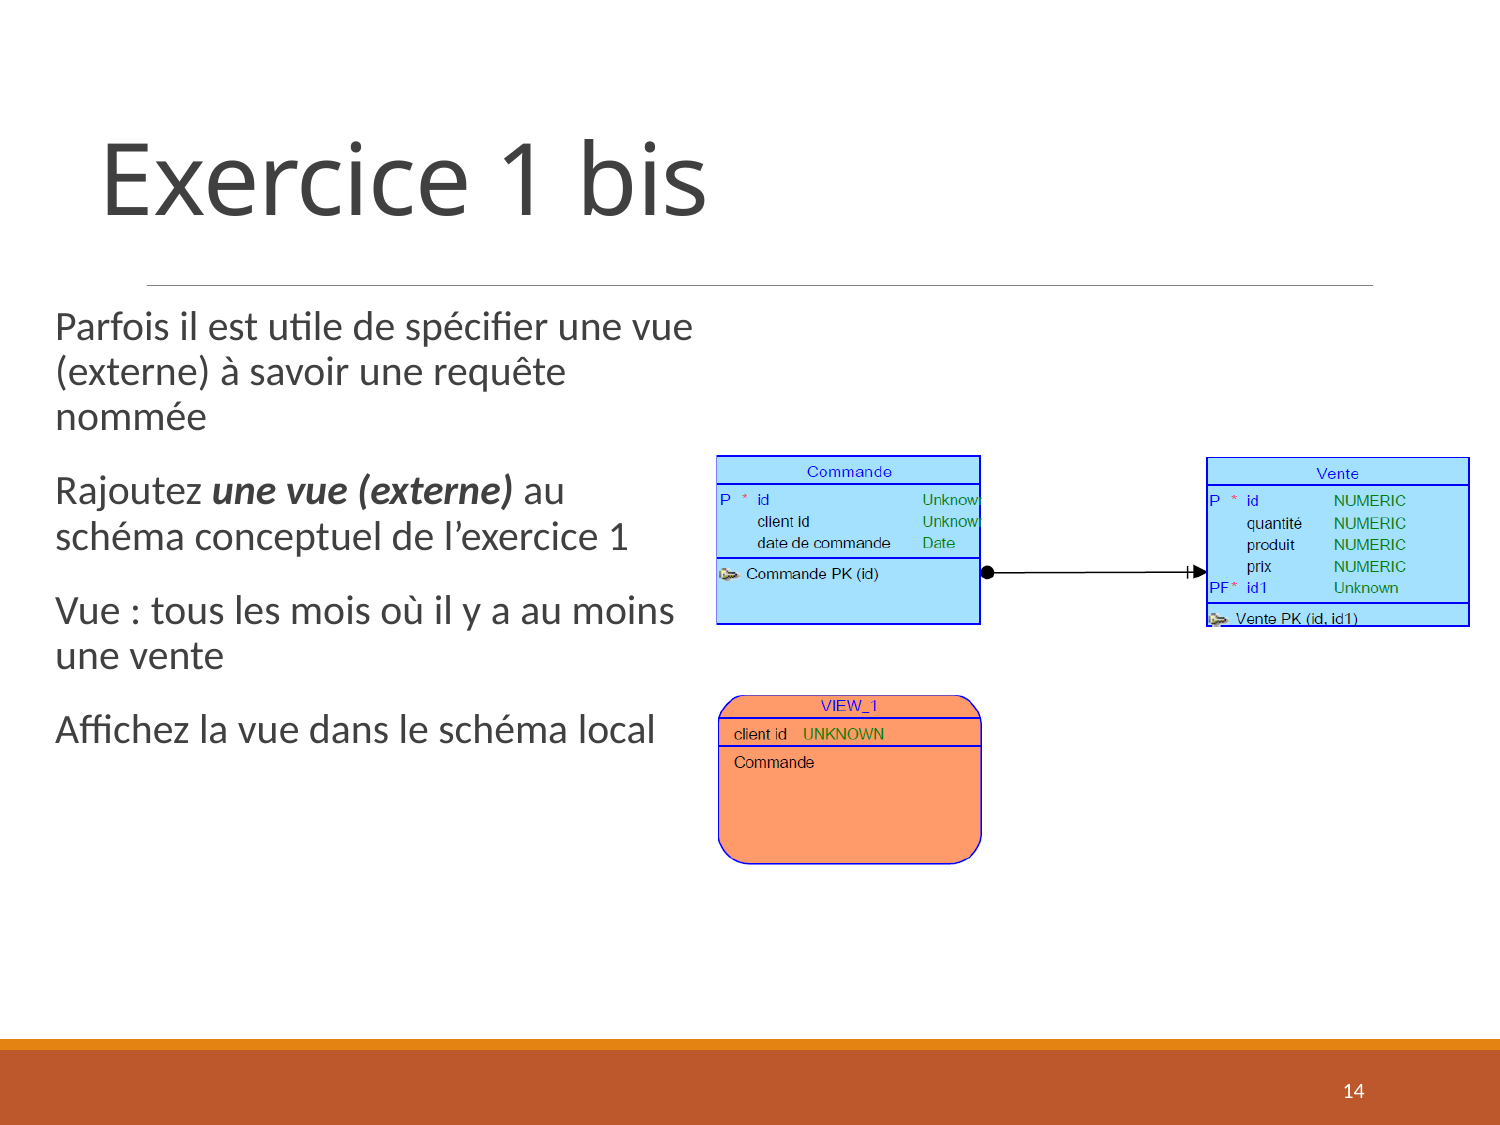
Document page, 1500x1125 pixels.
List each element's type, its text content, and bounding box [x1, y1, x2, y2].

title Exercice 1 bis [83, 5, 1322, 244]
slide_number 14 [1218, 1059, 1380, 1120]
picture [702, 443, 1478, 874]
list Parfois il est utile de spécifier une vue (externe) à savoir une requête nommée Rajoutez une vue (externe) au schéma conceptuel de l’exercice 1 Vue : tous les mois où il y a au moins une vente Affichez la vue dans le schéma local [40, 297, 703, 1021]
